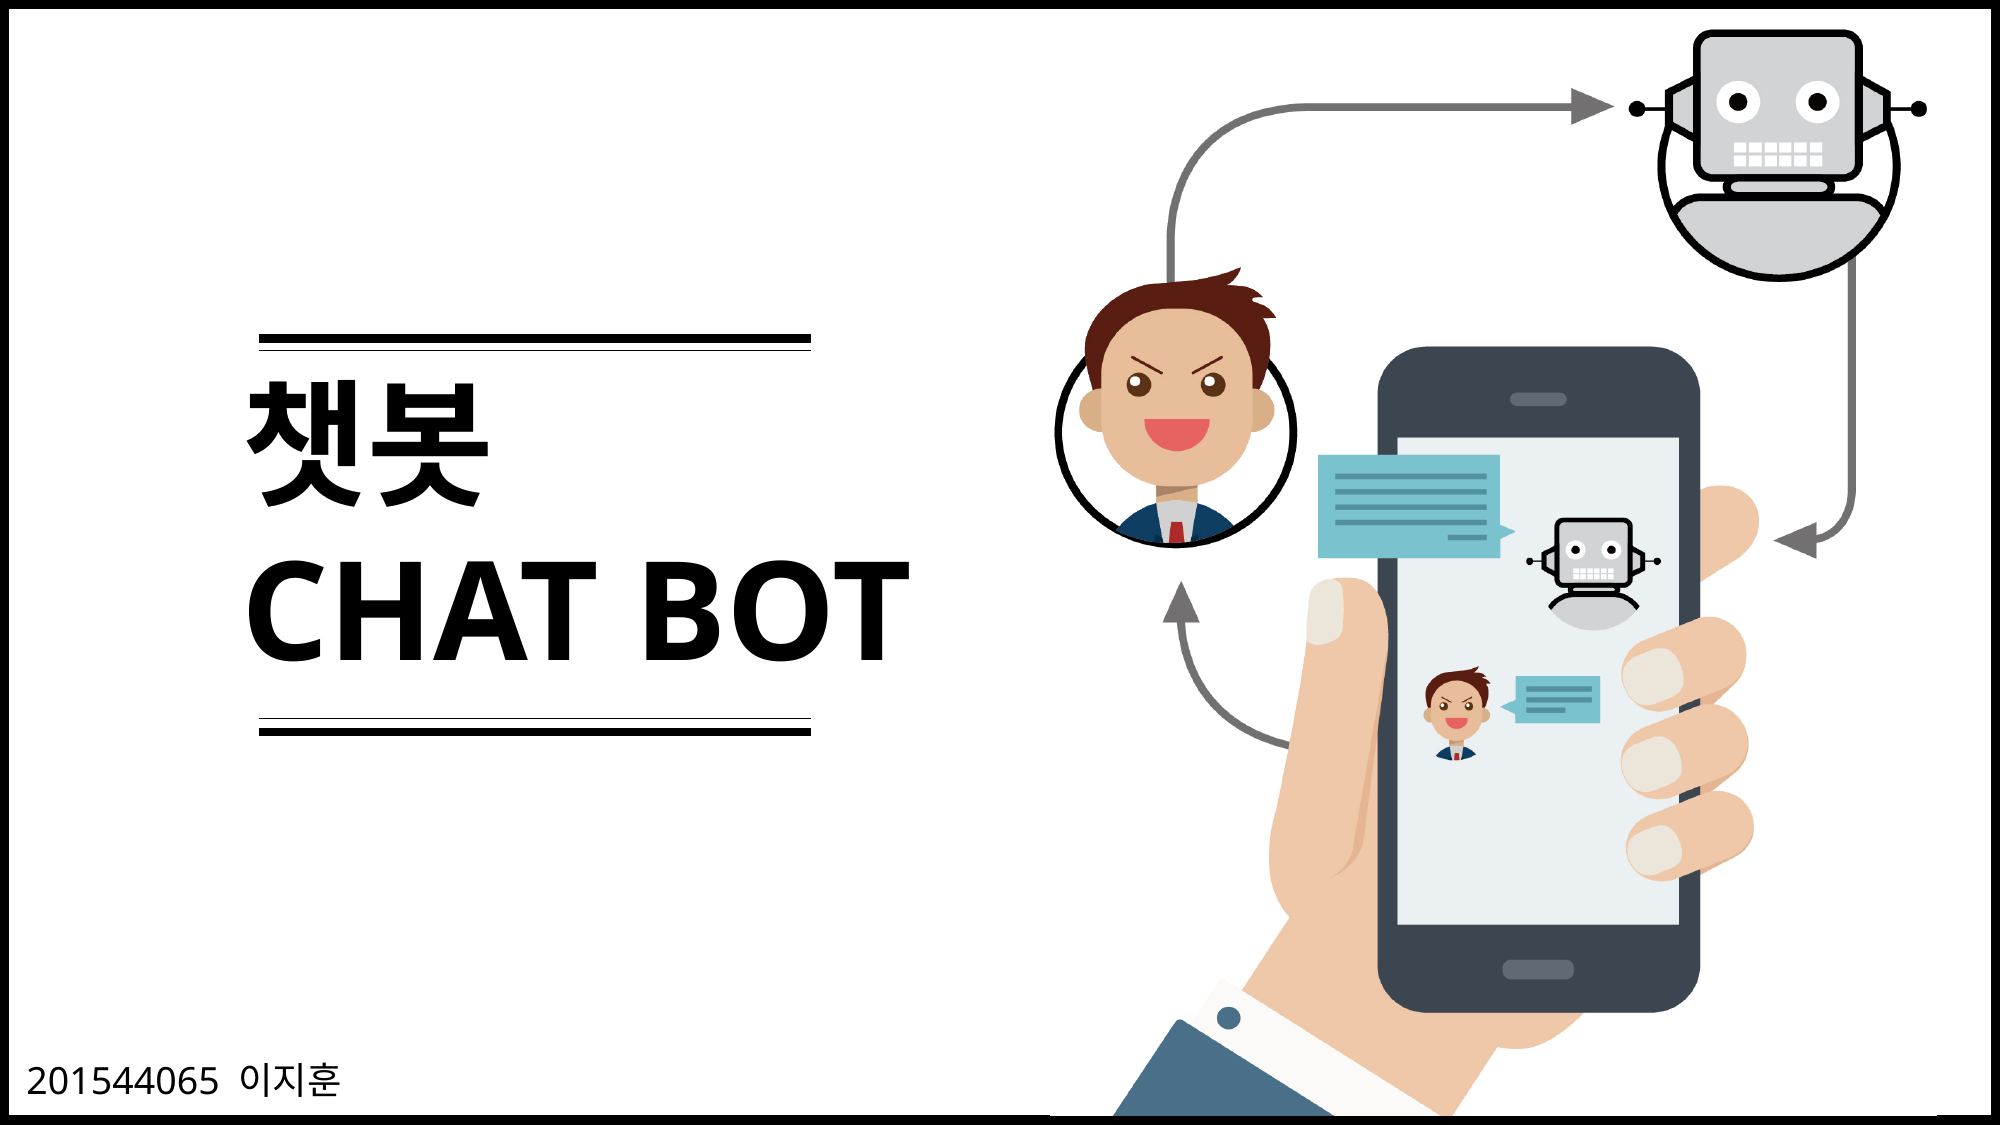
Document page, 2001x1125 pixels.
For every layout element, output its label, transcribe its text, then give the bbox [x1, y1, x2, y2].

text_box 챗봇 CHAT BOT [226, 350, 1049, 696]
text_box 201544065 이지훈 [11, 1049, 500, 1110]
text_box [0, 0, 2000, 1125]
picture [1049, 19, 1937, 1116]
